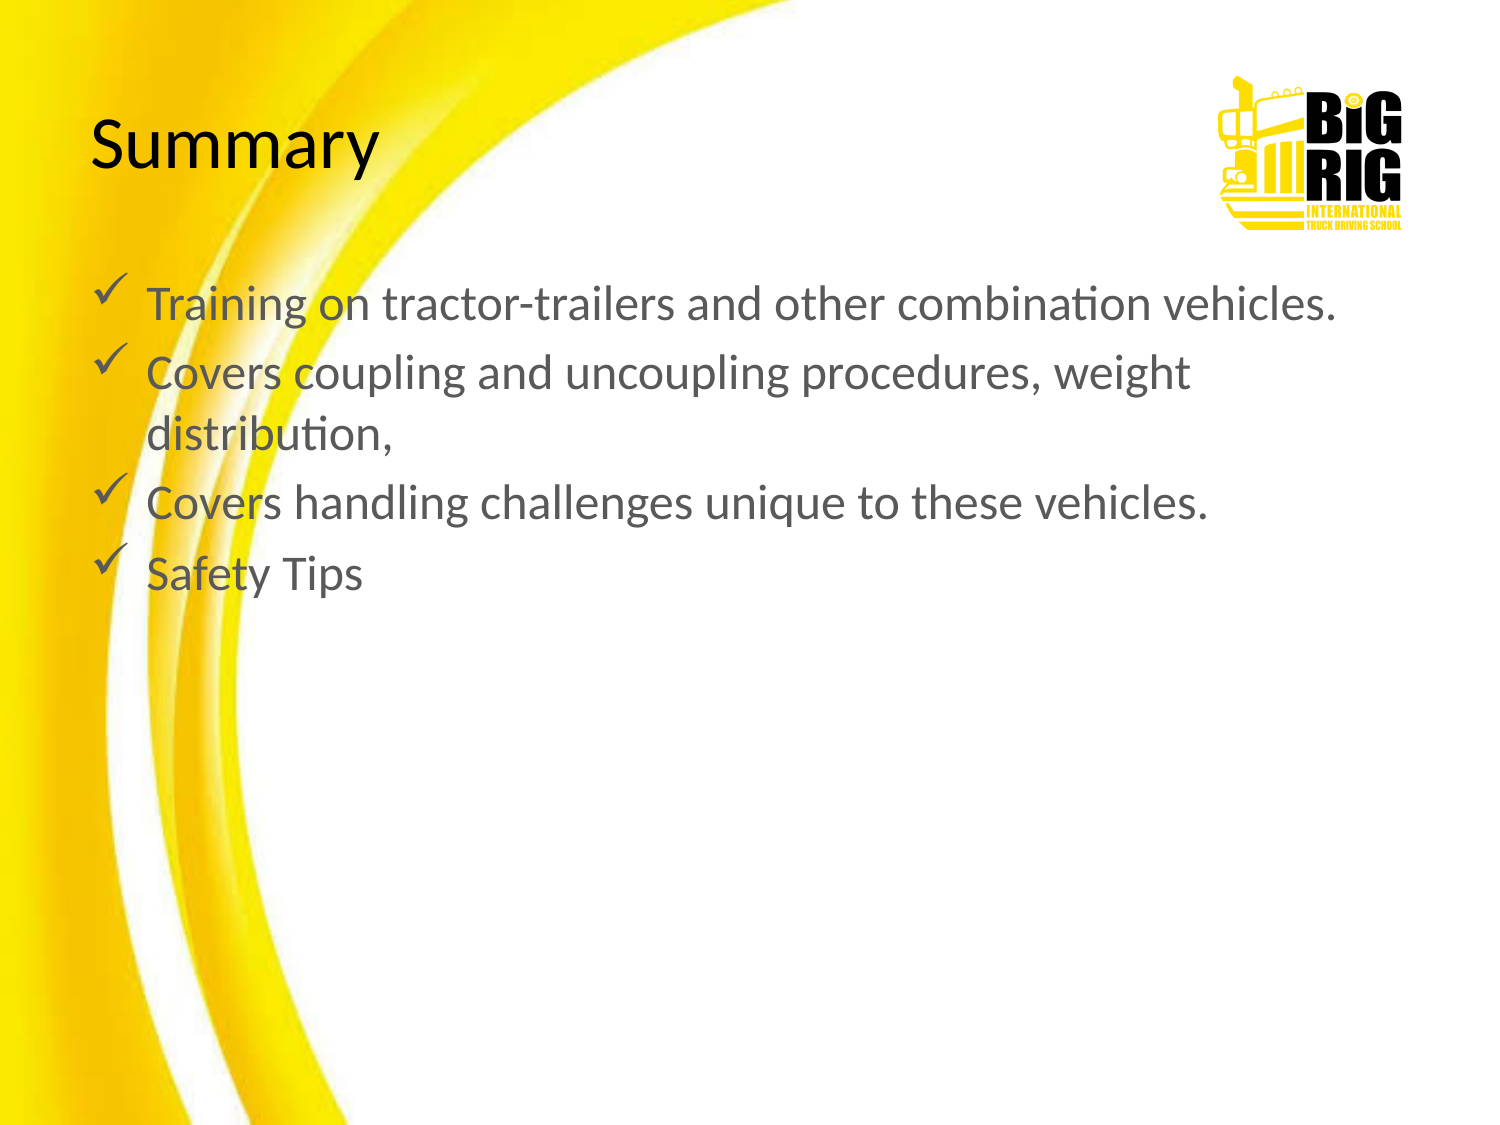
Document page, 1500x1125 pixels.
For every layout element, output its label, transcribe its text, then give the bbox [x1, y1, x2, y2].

title Summary [75, 45, 1197, 233]
list Training on tractor-trailers and other combination vehicles. Covers coupling and uncoupling procedures, weight distribution, Covers handling challenges unique to these vehicles. Safety Tips [75, 262, 1425, 1005]
picture [0, 0, 1500, 1125]
